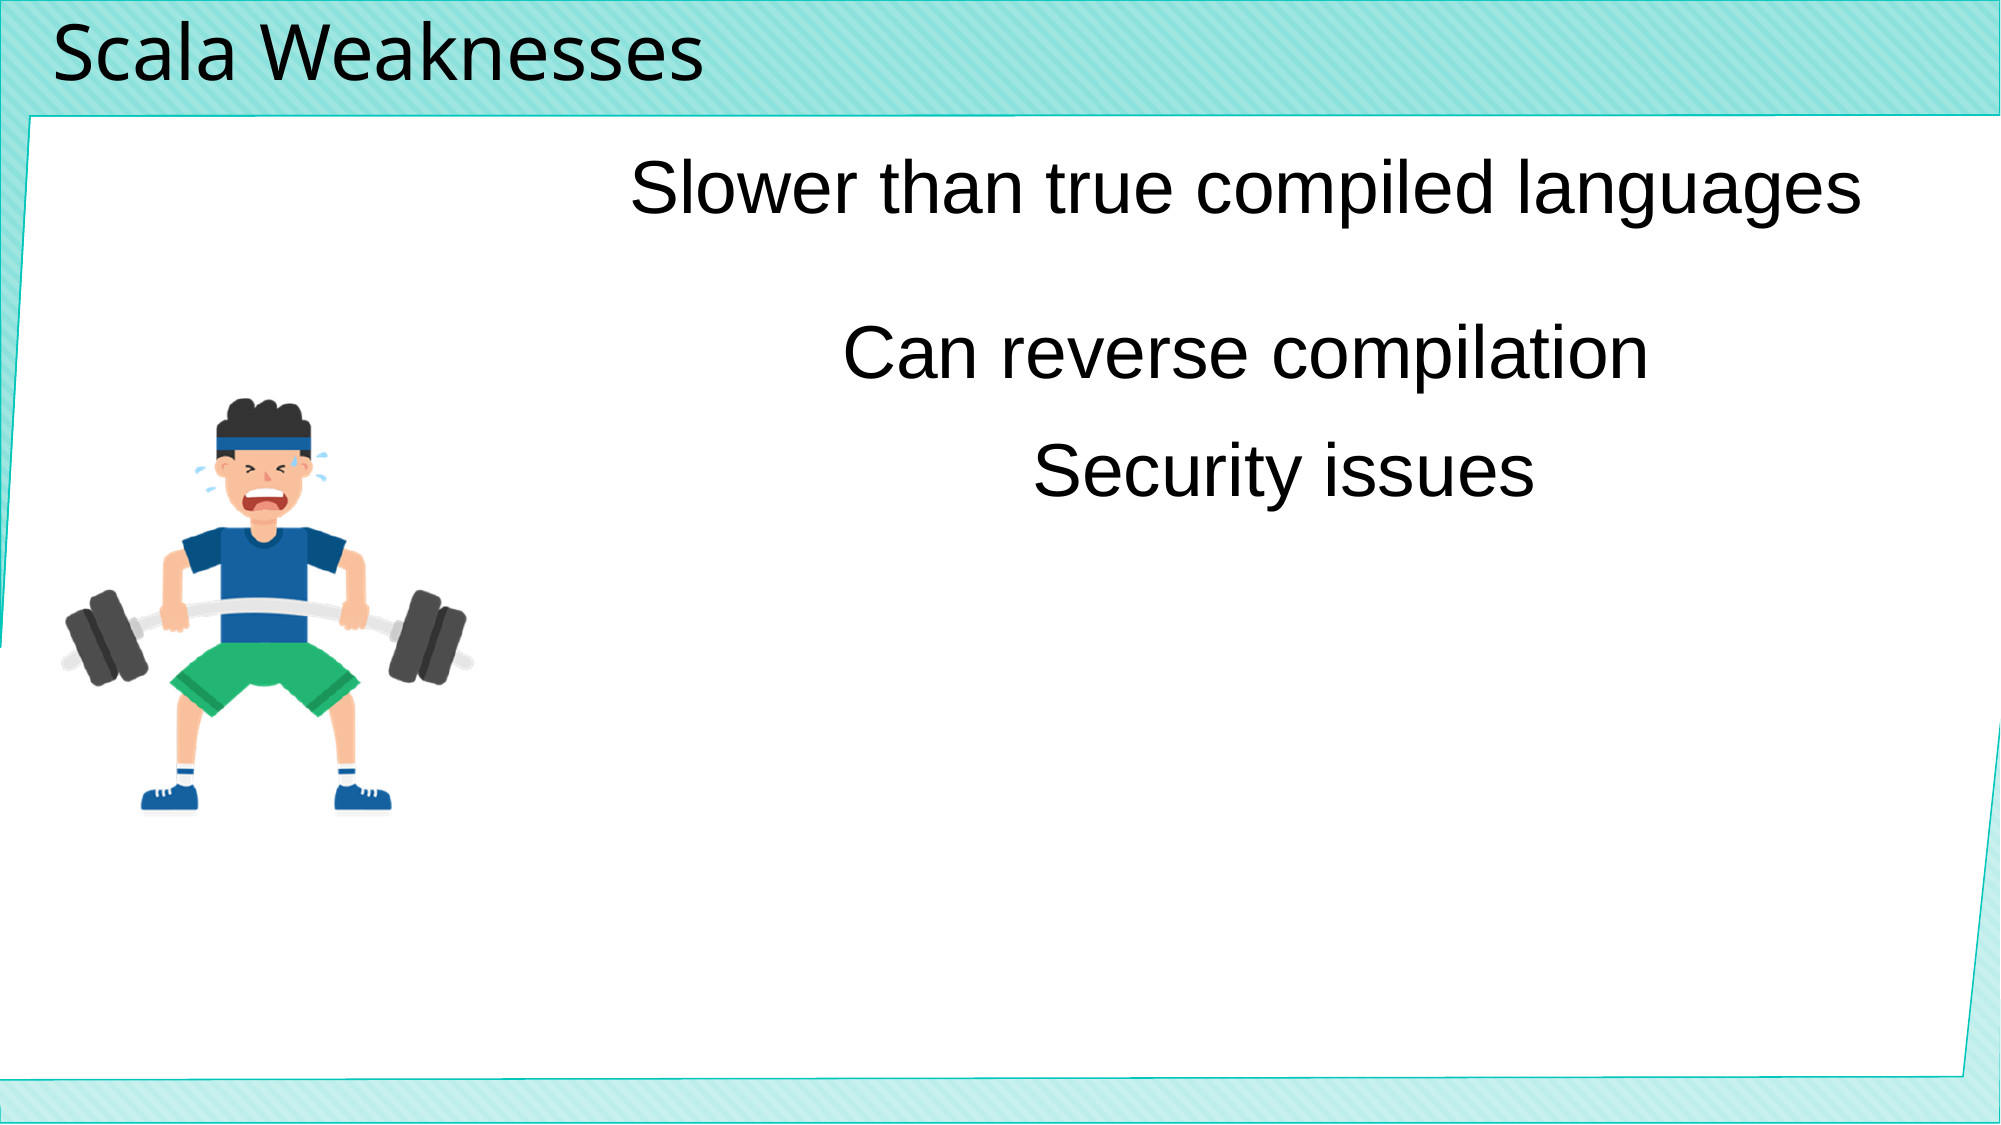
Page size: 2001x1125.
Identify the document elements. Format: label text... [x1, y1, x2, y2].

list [36, 311, 529, 882]
title Scala Weaknesses [37, 6, 1939, 106]
list Slower than true compiled languages Can reverse compilation Security issues [555, 131, 1939, 1062]
